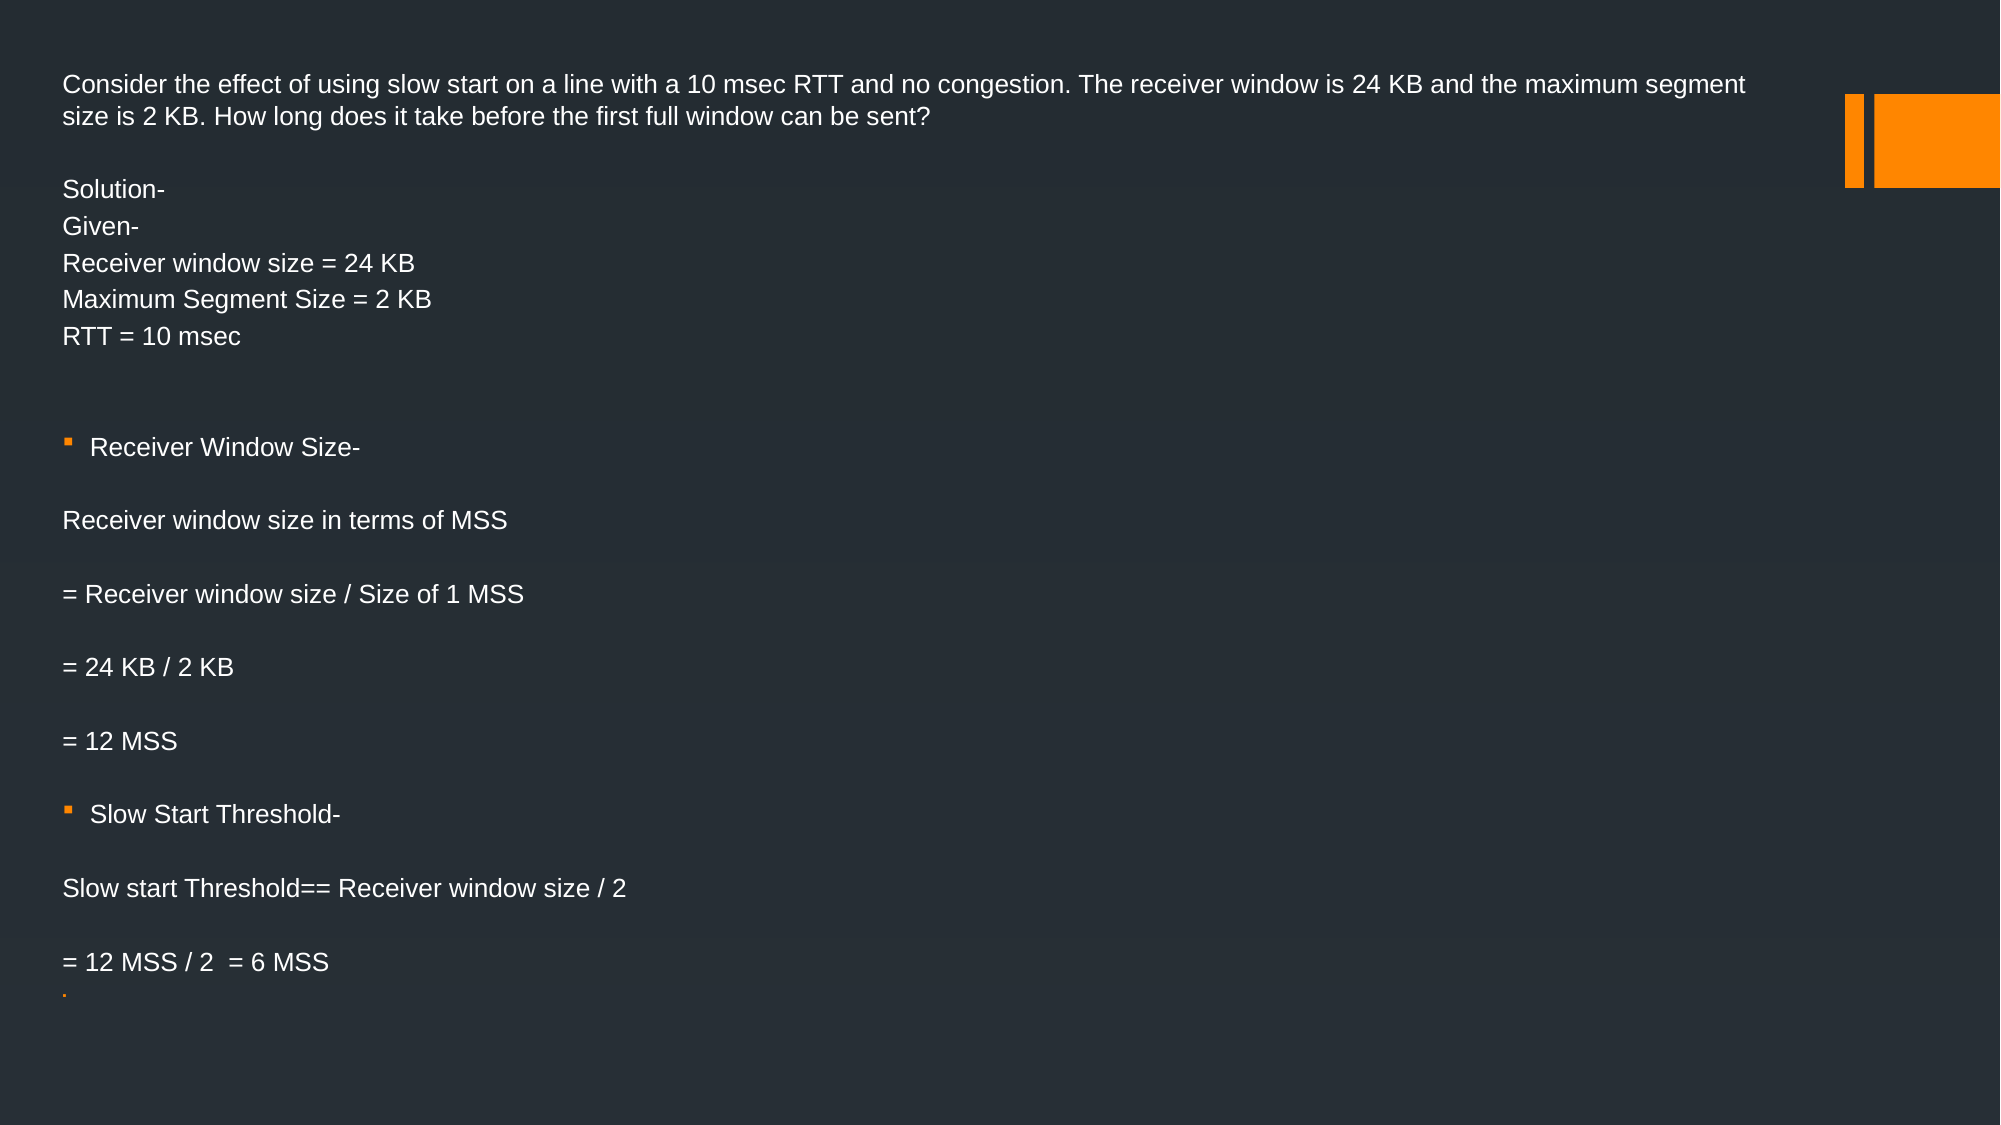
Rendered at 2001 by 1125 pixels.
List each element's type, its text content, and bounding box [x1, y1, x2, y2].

list Consider the effect of using slow start on a line with a 10 msec RTT and no congestion. The receiver window is 24 KB and the maximum segment size is 2 KB. How long does it take before the first full window can be sent? Solution- Given- Receiver window size = 24 KB Maximum Segment Size = 2 KB RTT = 10 msec Receiver Window Size- Receiver window size in terms of MSS = Receiver window size / Size of 1 MSS = 24 KB / 2 KB = 12 MSS Slow Start Threshold- Slow start Threshold== Receiver window size / 2 = 12 MSS / 2 = 6 MSS [40, 59, 1800, 1041]
